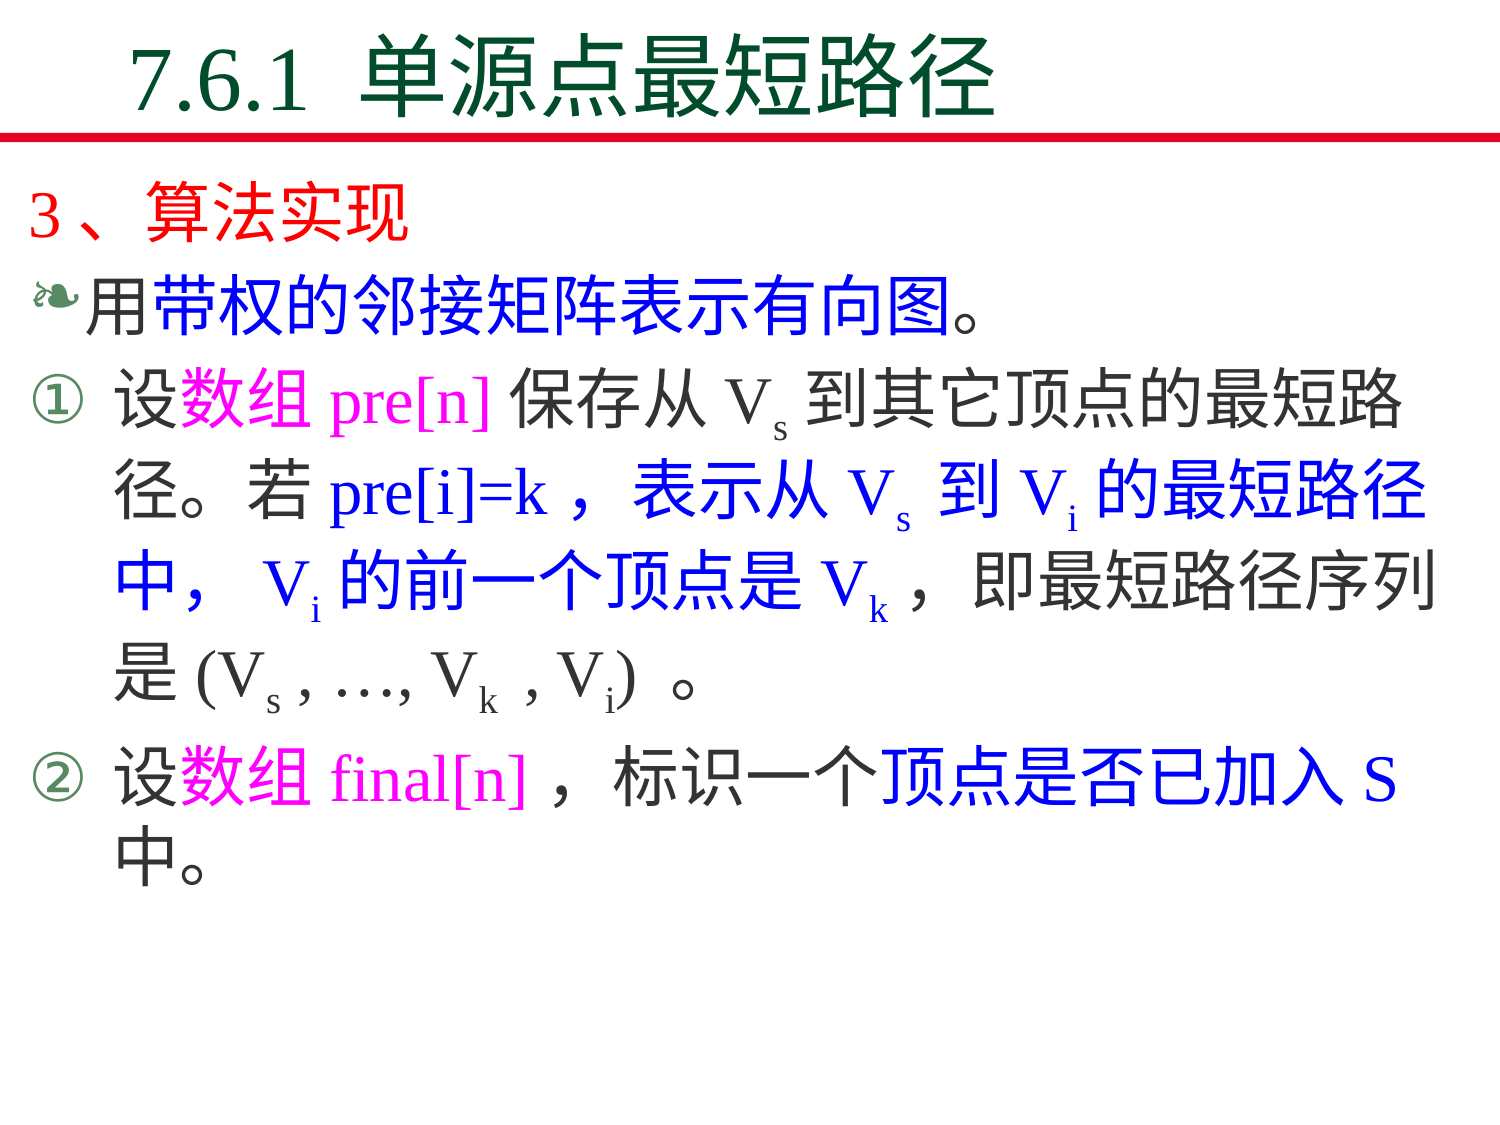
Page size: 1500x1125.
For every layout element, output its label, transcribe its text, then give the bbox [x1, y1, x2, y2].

list 3、算法实现 用带权的邻接矩阵表示有向图。 设数组pre[n]保存从Vs到其它顶点的最短路径。若pre[i]=k，表示从Vs 到Vi的最短路径中，Vi的前一个顶点是Vk，即最短路径序列是(Vs , …, Vk , Vi) 。 设数组final[n]，标识一个顶点是否已加入S中。 [13, 162, 1500, 1001]
title 7.6.1 单源点最短路径 [112, 38, 1388, 137]
